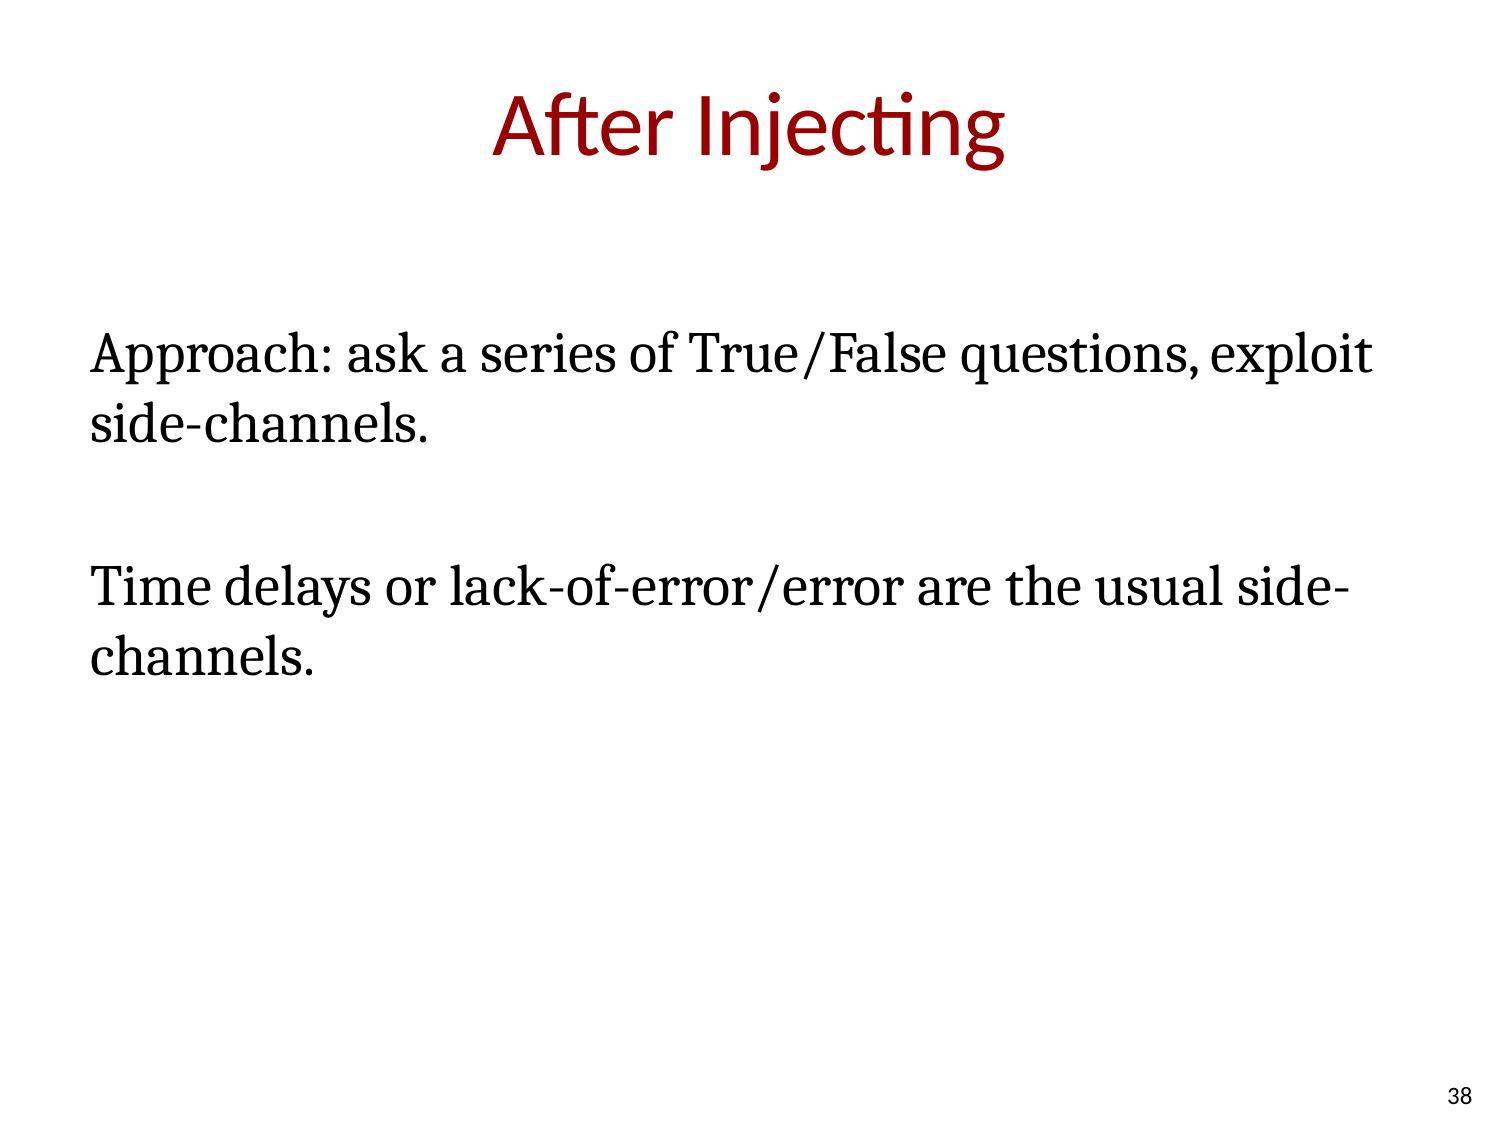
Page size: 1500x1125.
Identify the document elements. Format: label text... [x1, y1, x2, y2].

title After Injecting [75, 24, 1425, 213]
list Approach: ask a series of True/False questions, exploit side-channels. Time delays or lack-of-error/error are the usual side-channels. [75, 224, 1425, 988]
slide_number 38 [1137, 1065, 1488, 1125]
